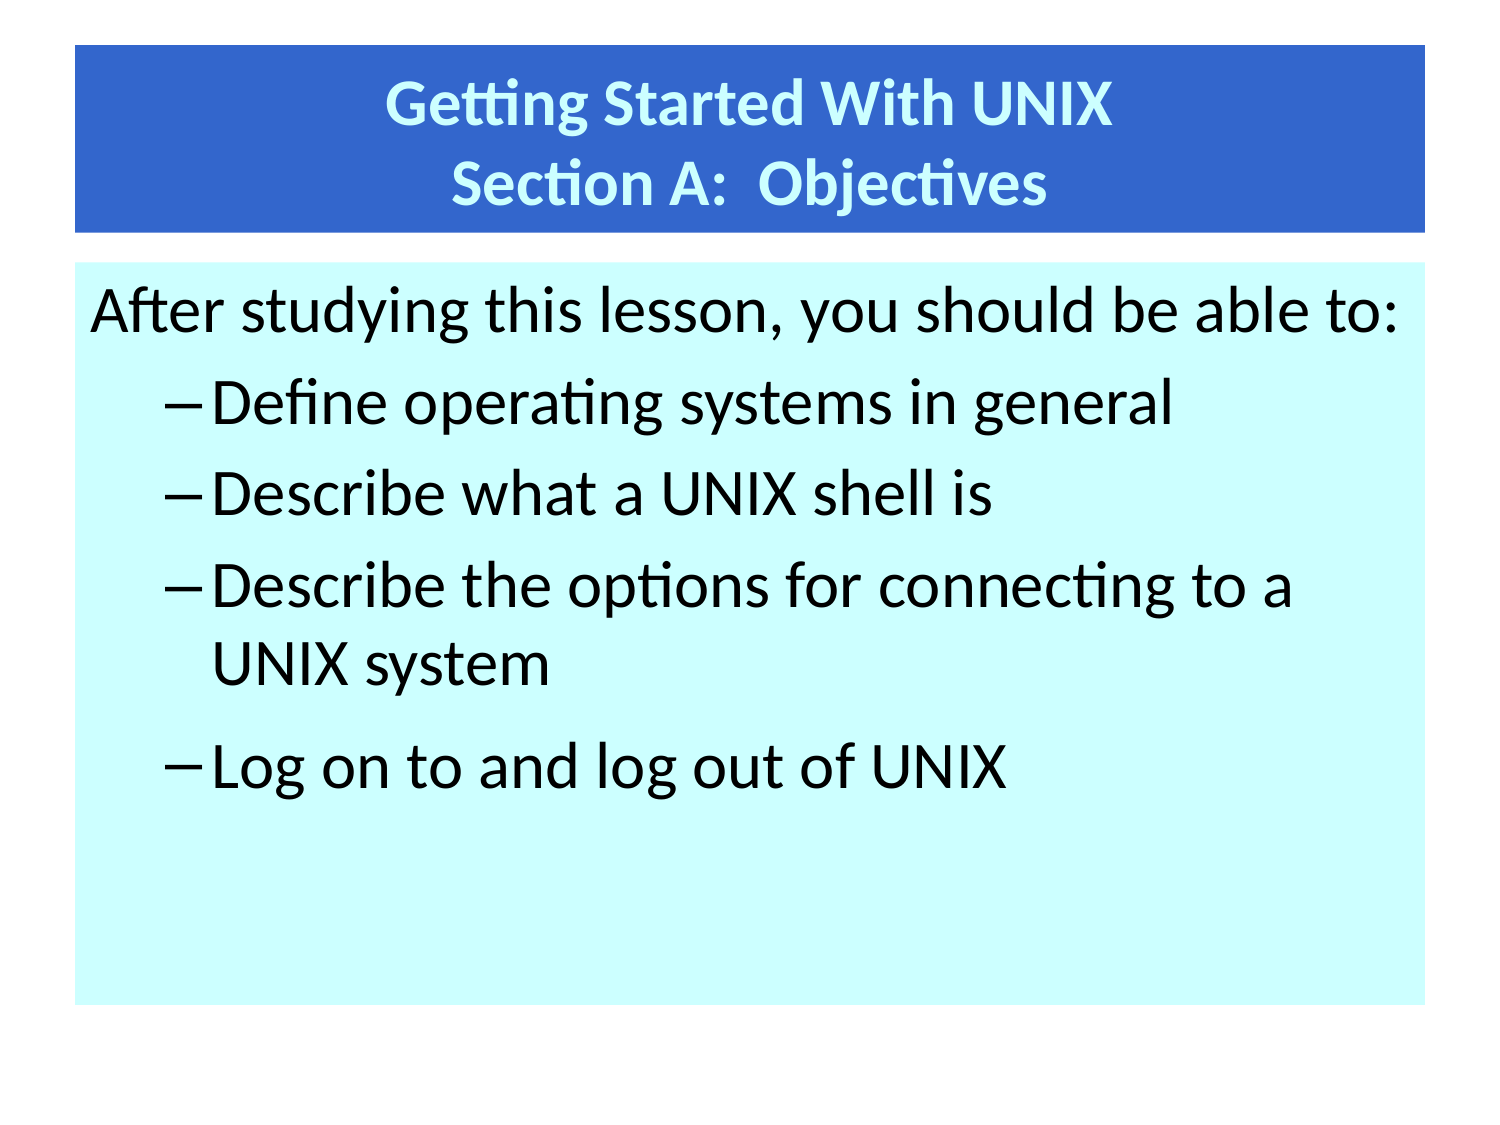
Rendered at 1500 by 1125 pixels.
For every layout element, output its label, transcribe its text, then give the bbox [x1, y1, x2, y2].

title Getting Started With UNIX Section A: Objectives [75, 45, 1425, 233]
list After studying this lesson, you should be able to: Define operating systems in general Describe what a UNIX shell is Describe the options for connecting to a UNIX system Log on to and log out of UNIX [75, 262, 1425, 1005]
